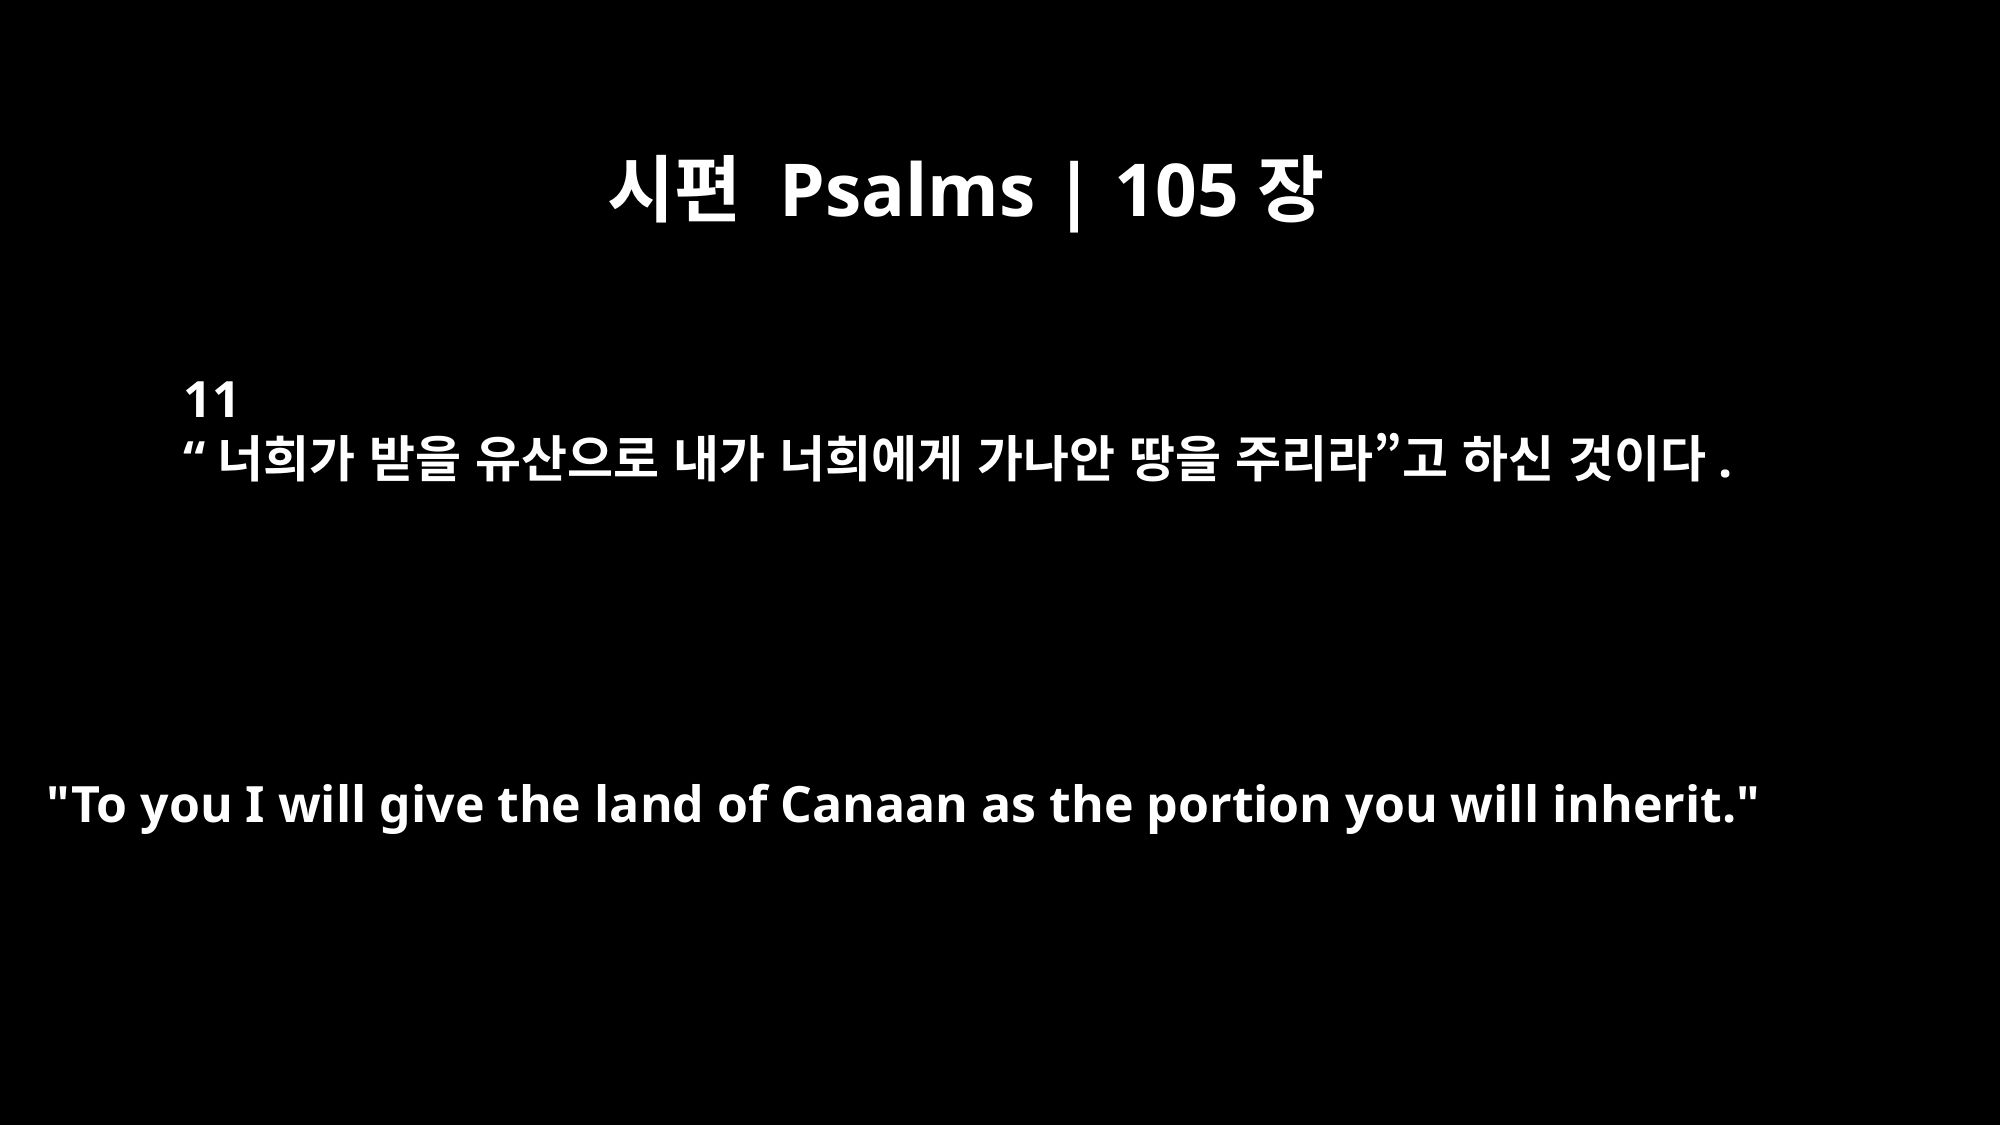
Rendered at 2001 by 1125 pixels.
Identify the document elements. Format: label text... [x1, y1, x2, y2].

text_box 11 “너희가 받을 유산으로 내가 너희에게 가나안 땅을 주리라”고 하신 것이다. [168, 359, 1748, 495]
text_box "To you I will give the land of Canaan as the portion you will inherit." [31, 764, 1776, 840]
text_box 시편 Psalms | 105장 [592, 136, 1340, 239]
